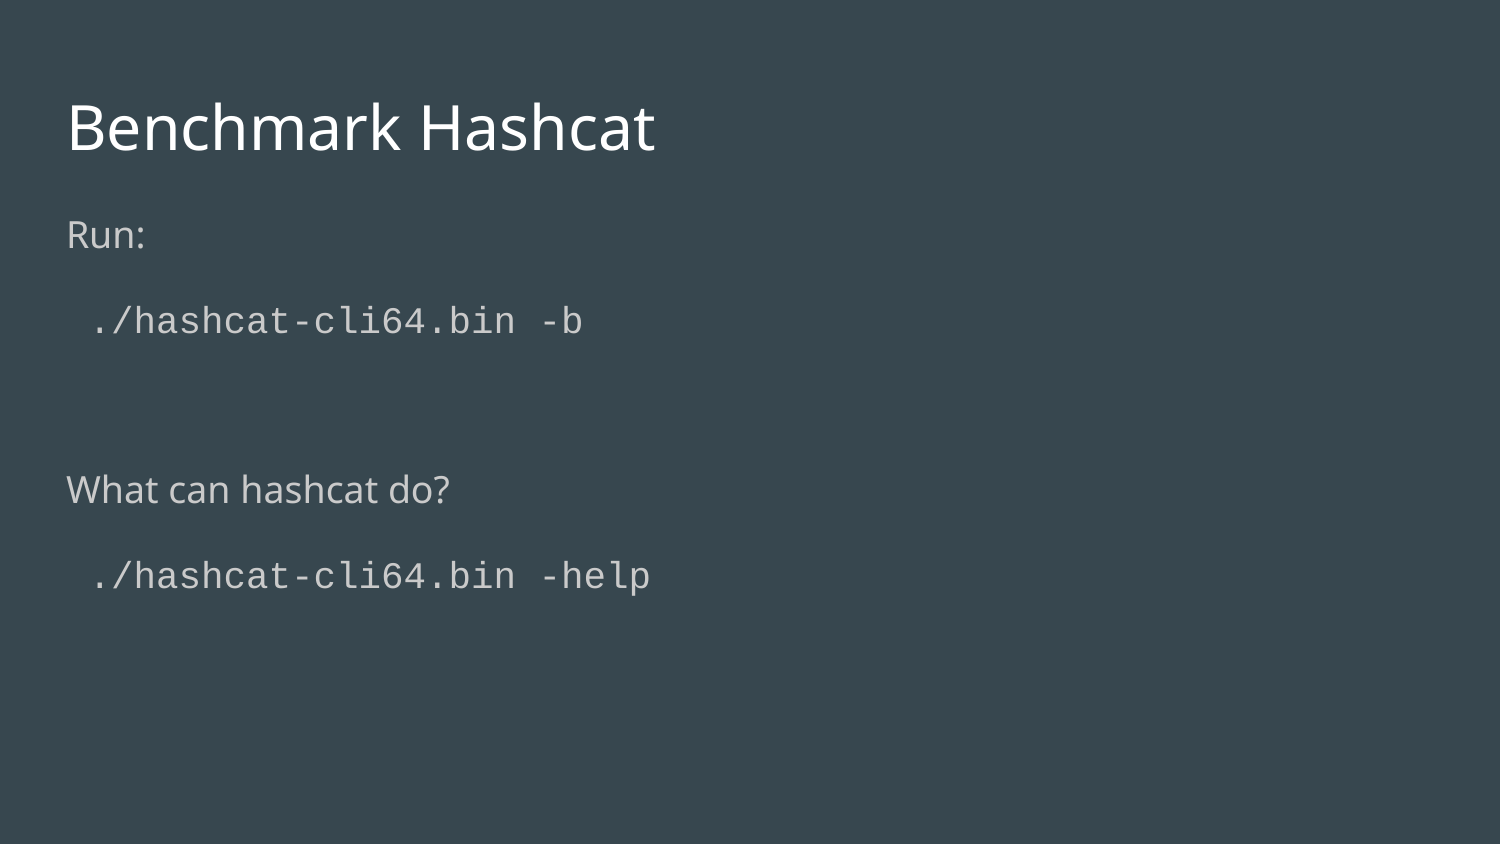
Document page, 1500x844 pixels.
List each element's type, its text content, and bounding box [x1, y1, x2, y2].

title Benchmark Hashcat [51, 72, 1449, 167]
list Run: ./hashcat-cli64.bin -b What can hashcat do? ./hashcat-cli64.bin -help [51, 189, 1449, 750]
